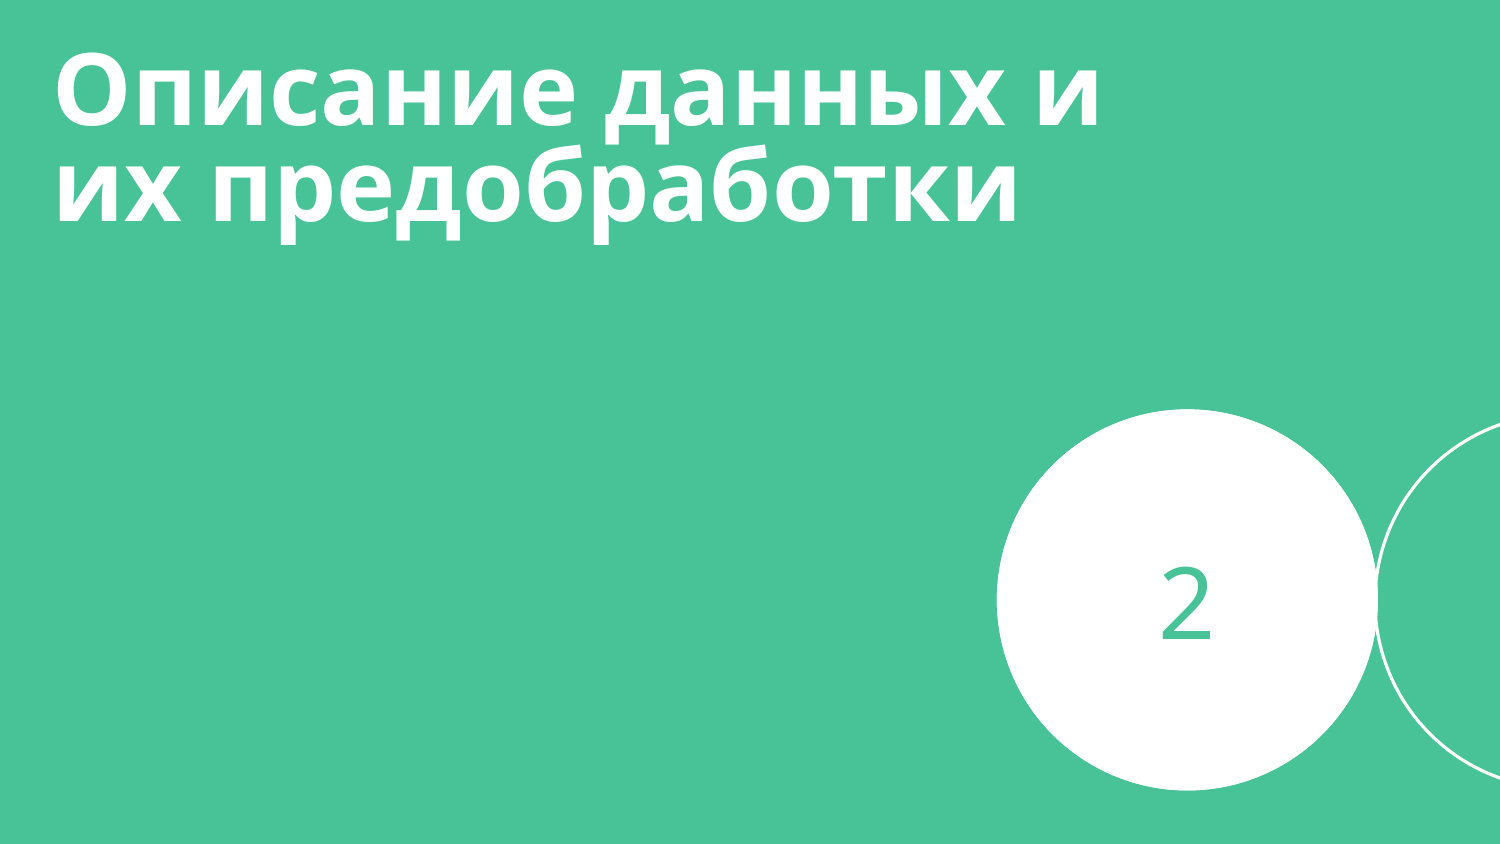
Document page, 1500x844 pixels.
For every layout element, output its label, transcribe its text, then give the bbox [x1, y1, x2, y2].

text_box 2 [999, 412, 1375, 788]
text_box Описание данных и их предобработки [52, 48, 1225, 455]
